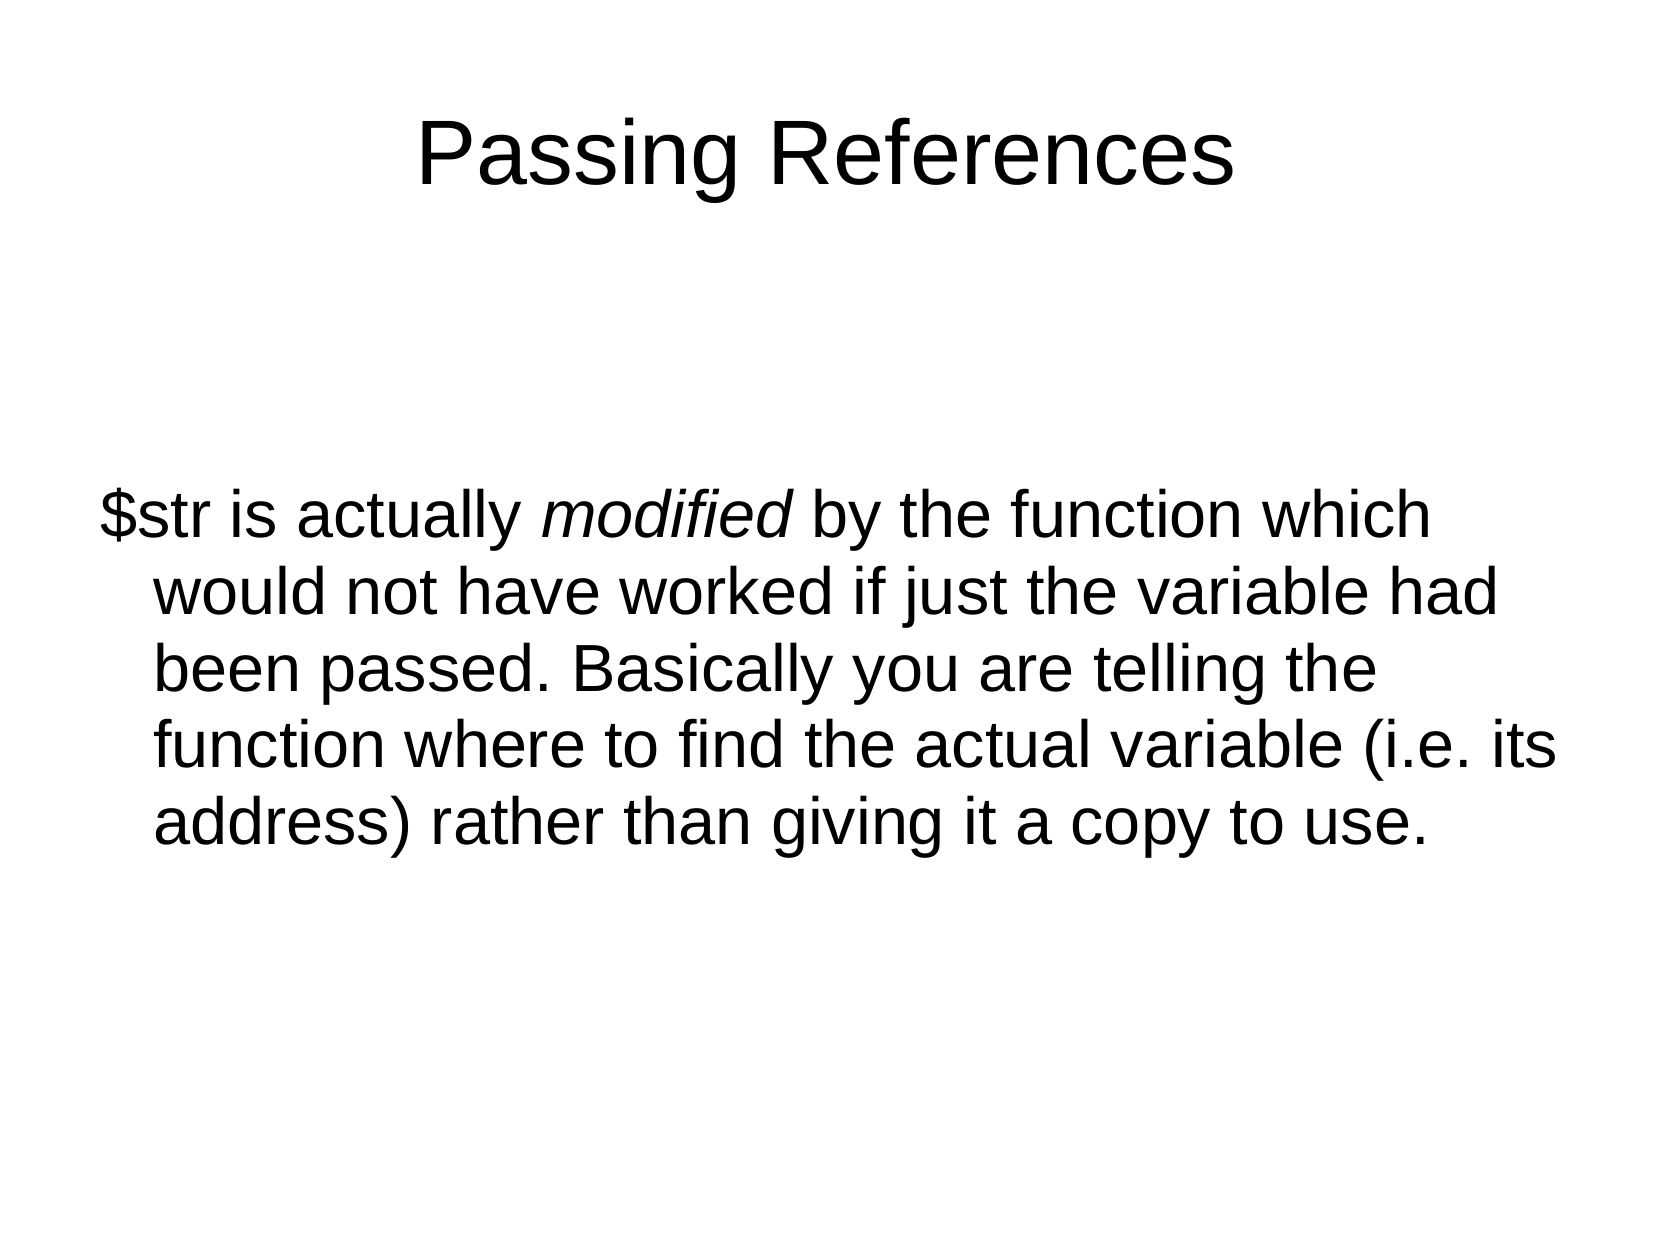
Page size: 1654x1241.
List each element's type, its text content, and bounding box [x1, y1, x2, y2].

list $str is actually modified by the function which would not have worked if just the variable had been passed. Basically you are telling the function where to find the actual variable (i.e. its address) rather than giving it a copy to use. [82, 289, 1571, 1109]
title Passing References [82, 49, 1571, 257]
